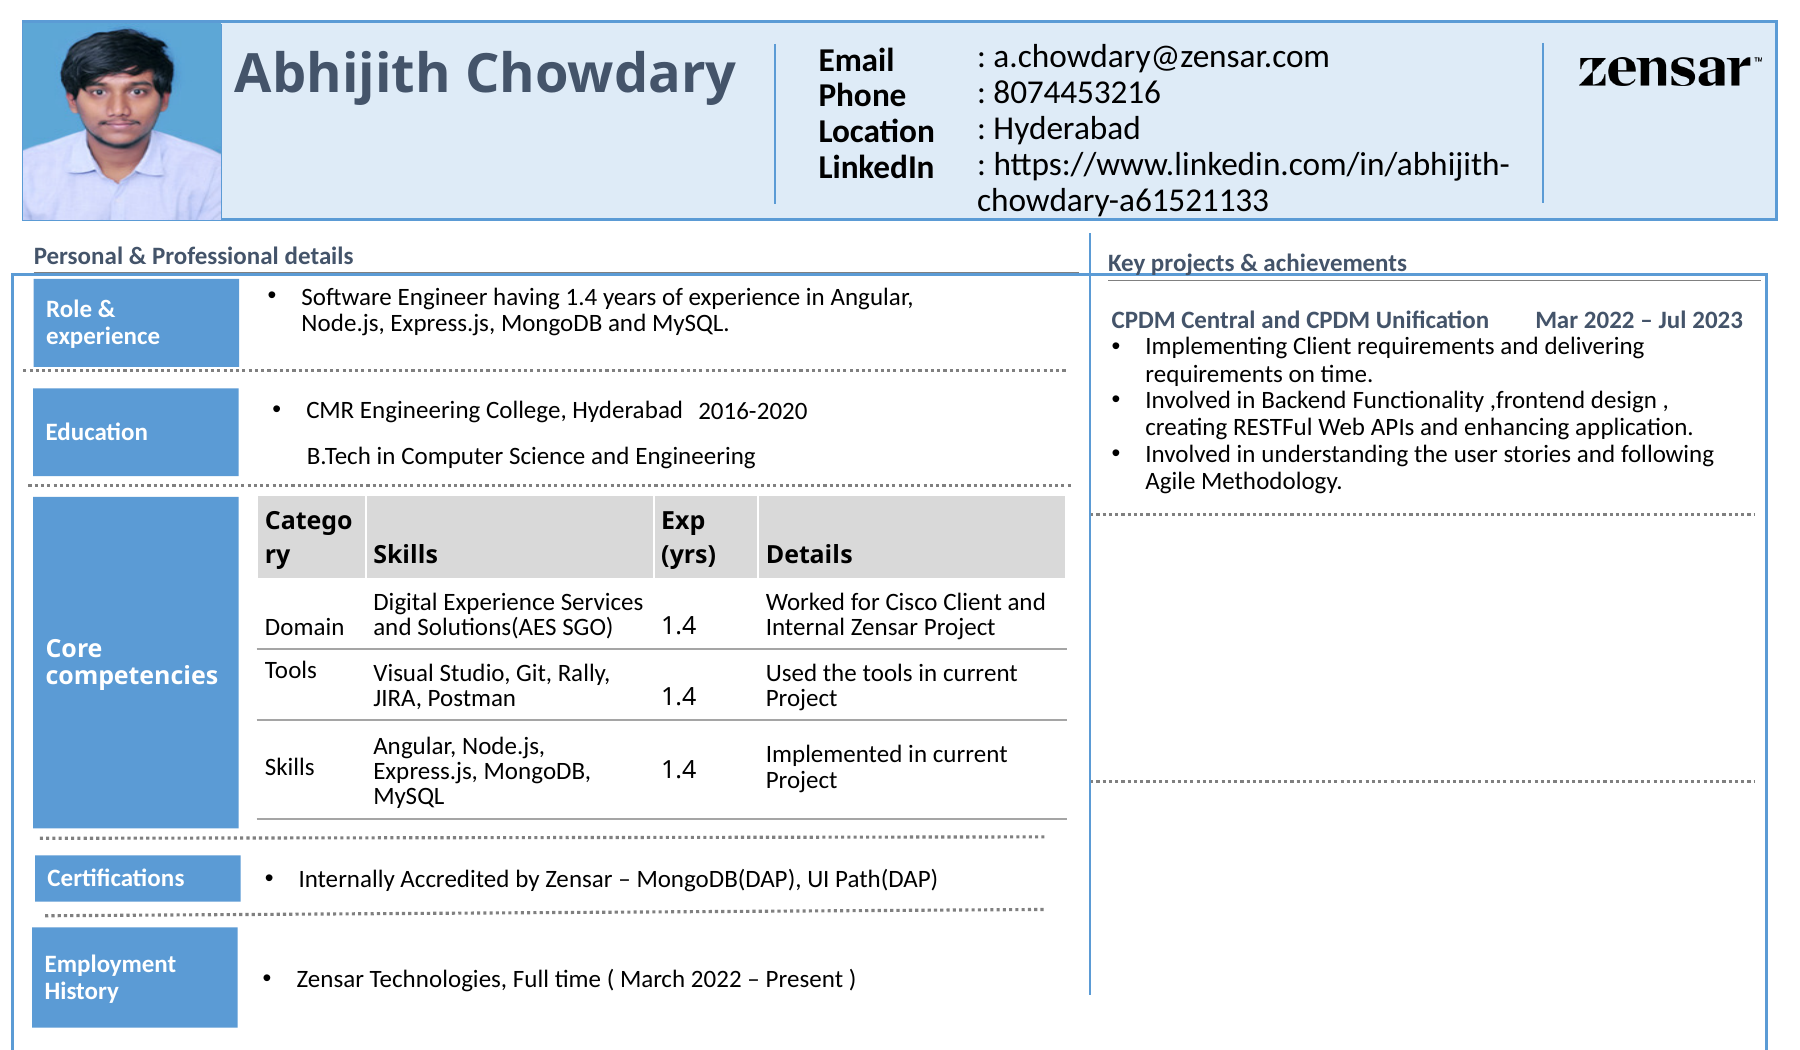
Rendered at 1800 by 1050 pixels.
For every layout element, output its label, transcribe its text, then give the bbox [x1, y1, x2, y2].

table_header Skills [367, 496, 653, 578]
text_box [803, 31, 1566, 229]
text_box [33, 242, 1079, 273]
text_box Employment History [32, 927, 238, 1028]
text_box Education [33, 388, 239, 477]
text_box Software Engineer having 1.4 years of experience in Angular, Node.js, Express.js, MongoDB and MySQL. [252, 275, 1014, 370]
table_cell Domain [258, 579, 365, 648]
table_header Exp (yrs) [655, 496, 757, 578]
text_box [45, 909, 1045, 916]
table_header Category [258, 496, 365, 578]
picture [37, 15, 214, 21]
text_box Role & experience [33, 278, 240, 367]
text_box Abhijith Chowdary [221, 38, 776, 144]
text_box Internally Accredited by Zensar – MongoDB(DAP), UI Path(DAP) [249, 858, 1078, 901]
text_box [1091, 250, 1762, 845]
table_cell Worked for Cisco Client and Internal Zensar Project [759, 579, 1065, 648]
picture [1579, 57, 1762, 86]
table_cell Visual Studio, Git, Rally, JIRA, Postman [367, 650, 653, 719]
table_header Details [759, 496, 1065, 578]
text_box Core competencies [33, 496, 239, 829]
table_cell Digital Experience Services and Solutions(AES SGO) [367, 579, 653, 648]
text_box [23, 21, 1777, 220]
text_box [12, 274, 1767, 1050]
table_cell Tools [258, 650, 365, 719]
table_cell Angular, Node.js, Express.js, MongoDB, MySQL [367, 721, 653, 818]
picture [23, 23, 221, 220]
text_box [257, 389, 1009, 479]
table_cell Skills [258, 721, 365, 818]
table_cell Used the tools in current Project [759, 650, 1065, 719]
text_box Certifications [35, 855, 241, 902]
text_box Zensar Technologies, Full time ( March 2022 – Present ) [247, 958, 1009, 1000]
table_cell 1.4 [655, 721, 757, 818]
table_cell 1.4 [655, 579, 757, 648]
table_cell Implemented in current Project [759, 721, 1065, 818]
table_cell 1.4 [655, 650, 757, 719]
